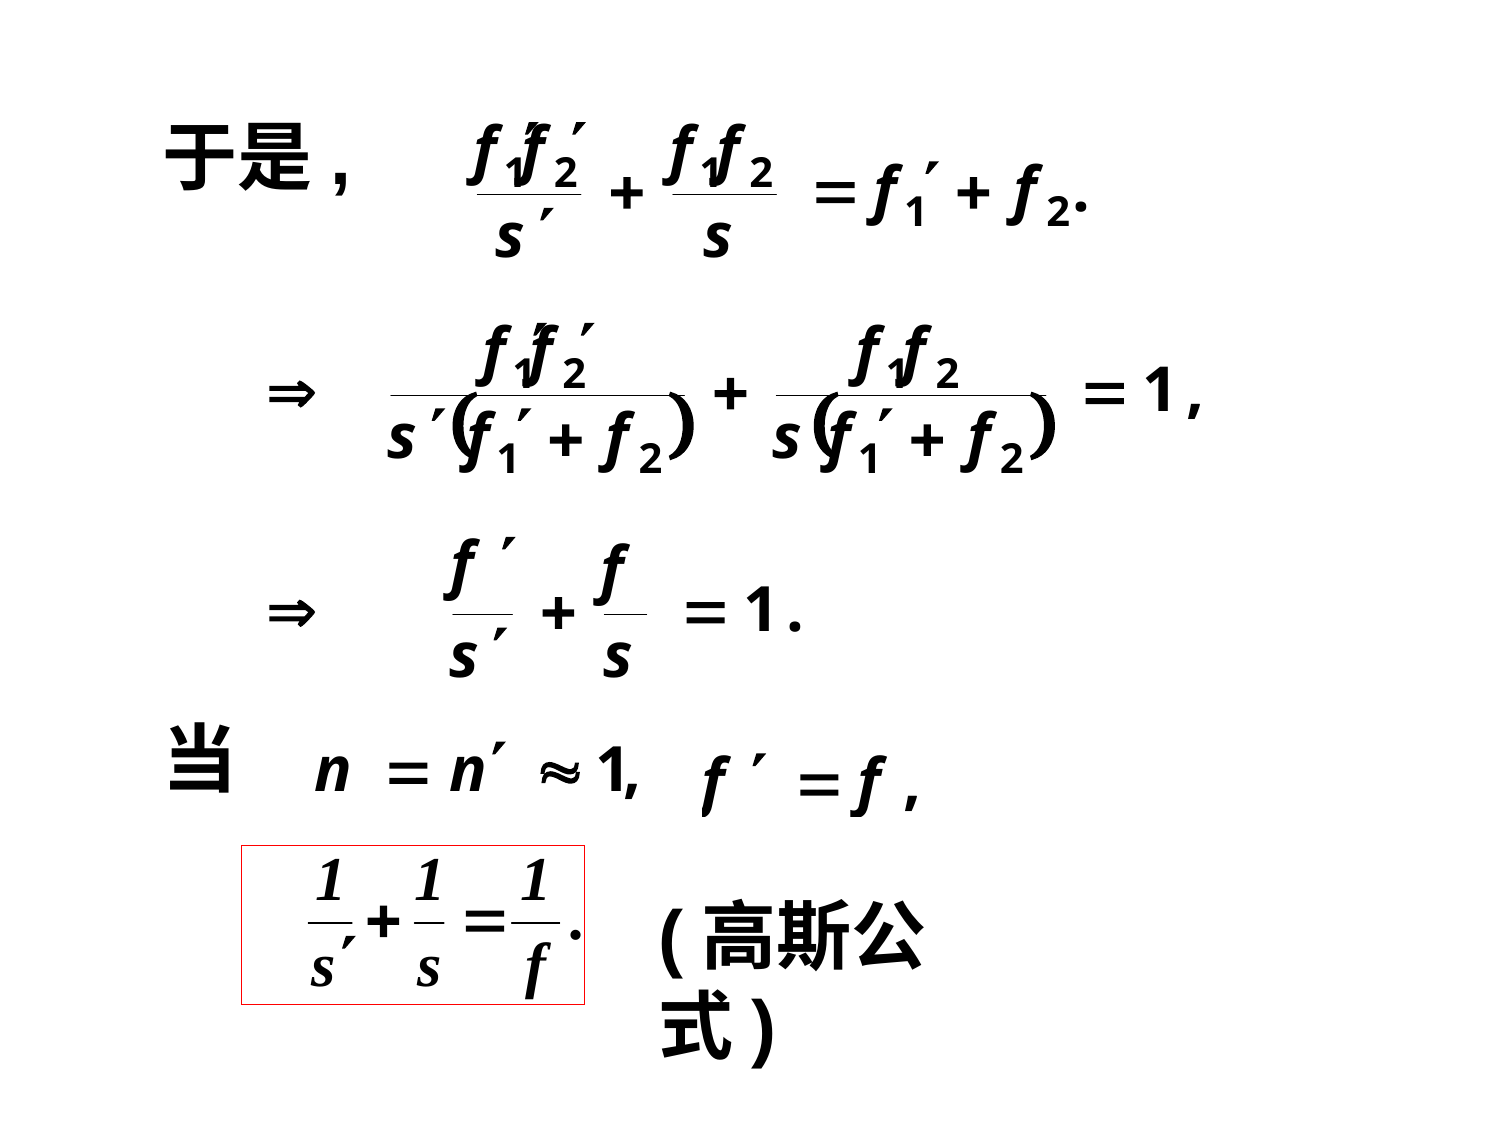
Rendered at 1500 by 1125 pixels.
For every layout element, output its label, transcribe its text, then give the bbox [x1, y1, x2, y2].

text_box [702, 751, 924, 817]
text_box 当 [147, 704, 253, 809]
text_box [265, 526, 806, 705]
text_box (高斯公式) [643, 881, 1046, 1077]
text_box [241, 845, 585, 1005]
text_box 于是, [147, 101, 467, 207]
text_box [312, 739, 644, 805]
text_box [265, 314, 1206, 485]
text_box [383, 113, 1091, 284]
